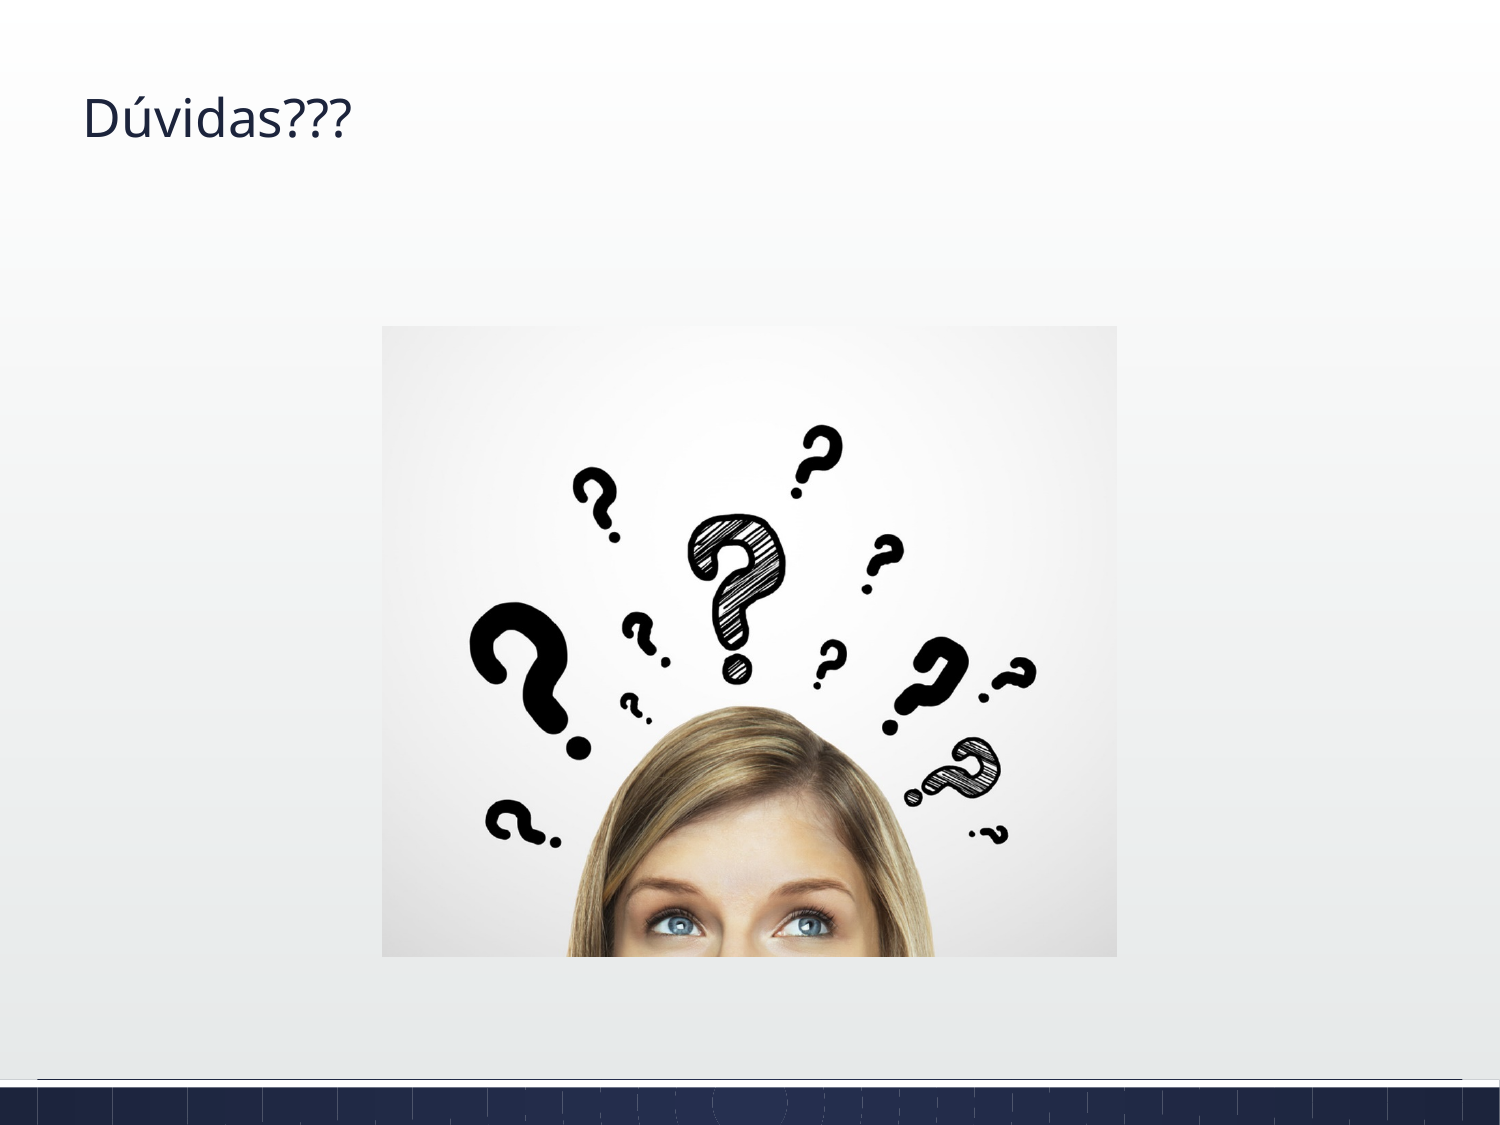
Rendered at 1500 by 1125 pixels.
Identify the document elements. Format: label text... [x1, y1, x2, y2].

picture [382, 326, 1117, 957]
title Dúvidas??? [67, 19, 1433, 222]
